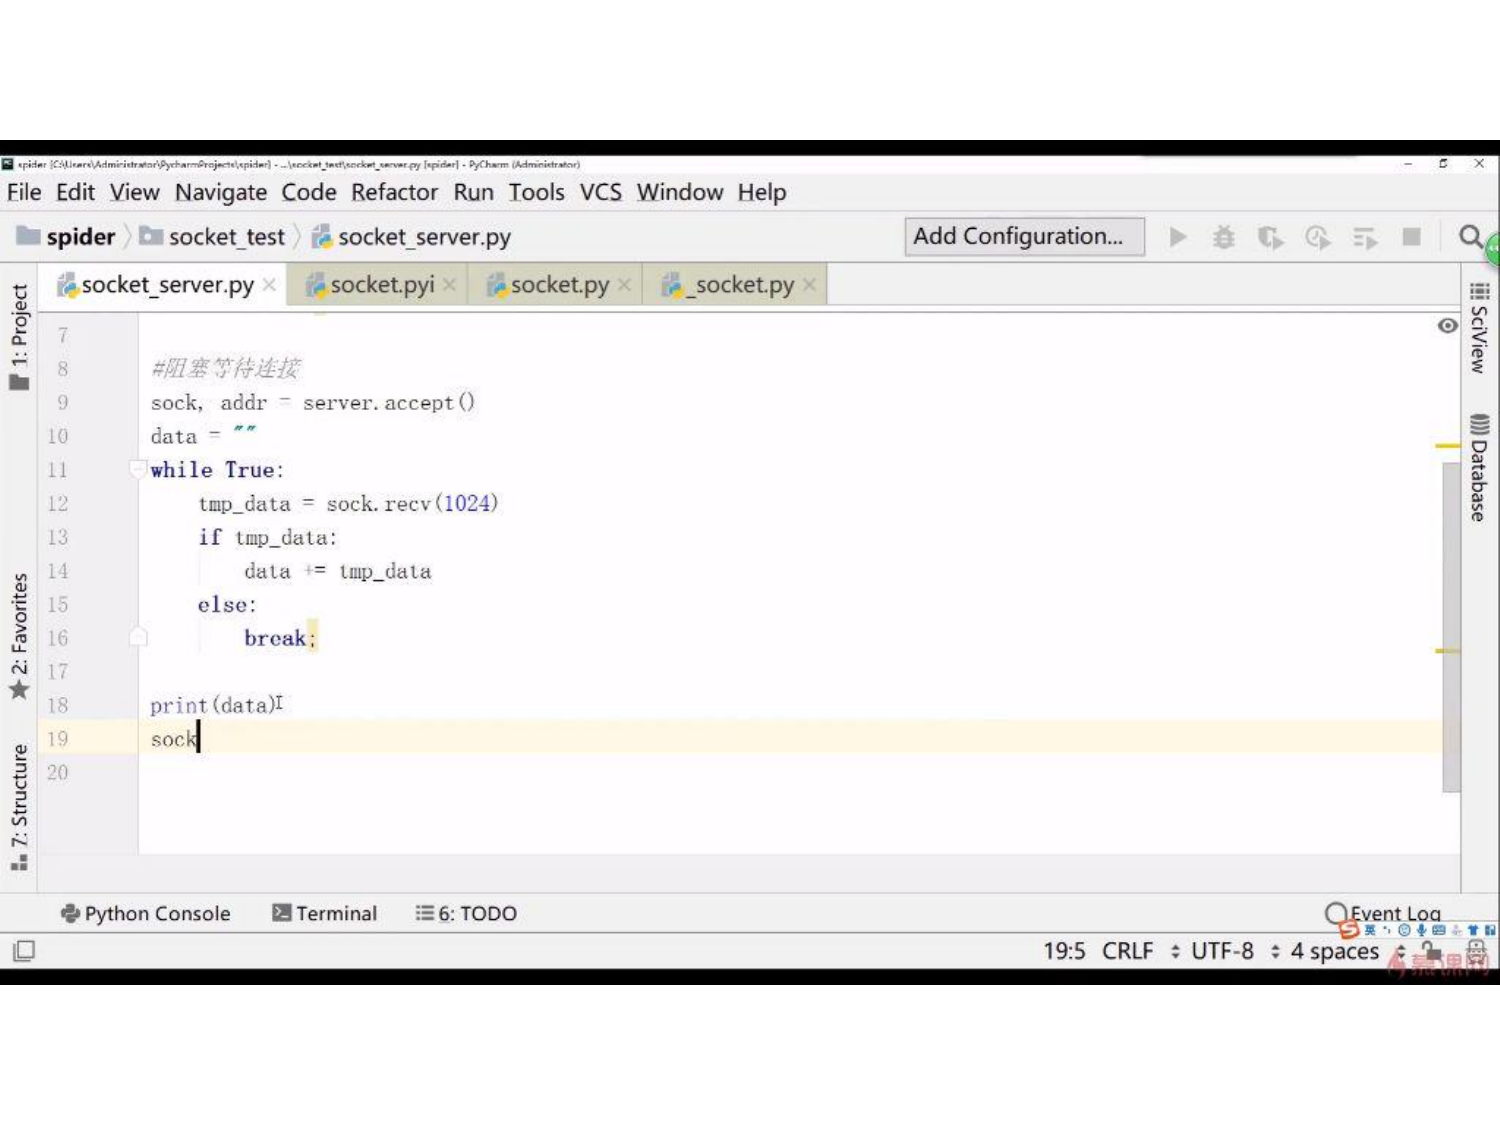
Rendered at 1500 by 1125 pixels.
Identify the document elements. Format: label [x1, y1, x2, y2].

picture [0, 140, 1500, 985]
